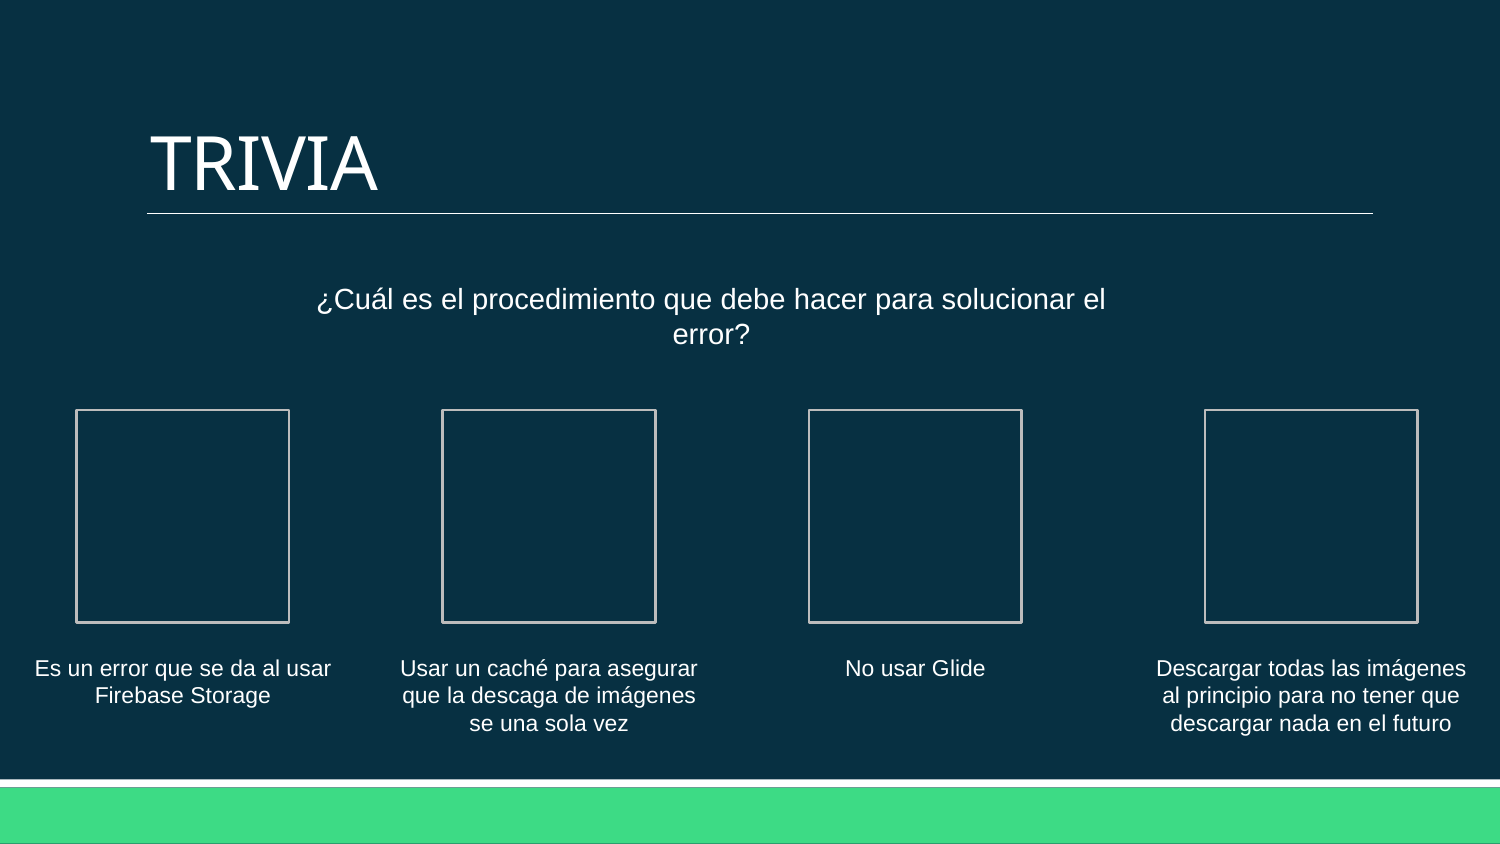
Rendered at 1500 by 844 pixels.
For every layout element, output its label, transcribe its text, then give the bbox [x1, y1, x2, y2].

text_box Usar un caché para asegurar que la descaga de imágenes se una sola vez [375, 645, 724, 744]
text_box [808, 409, 1023, 624]
text_box No usar Glide [741, 645, 1090, 689]
text_box Descargar todas las imágenes al principio para no tener que descargar nada en el futuro [1136, 645, 1486, 744]
text_box ¿Cuál es el procedimiento que debe hacer para solucionar el error? [289, 273, 1134, 358]
text_box [75, 409, 290, 624]
text_box Es un error que se da al usar Firebase Storage [8, 646, 358, 716]
text_box [1204, 409, 1419, 624]
title TRIVIA [135, 35, 1373, 214]
text_box [441, 409, 657, 624]
